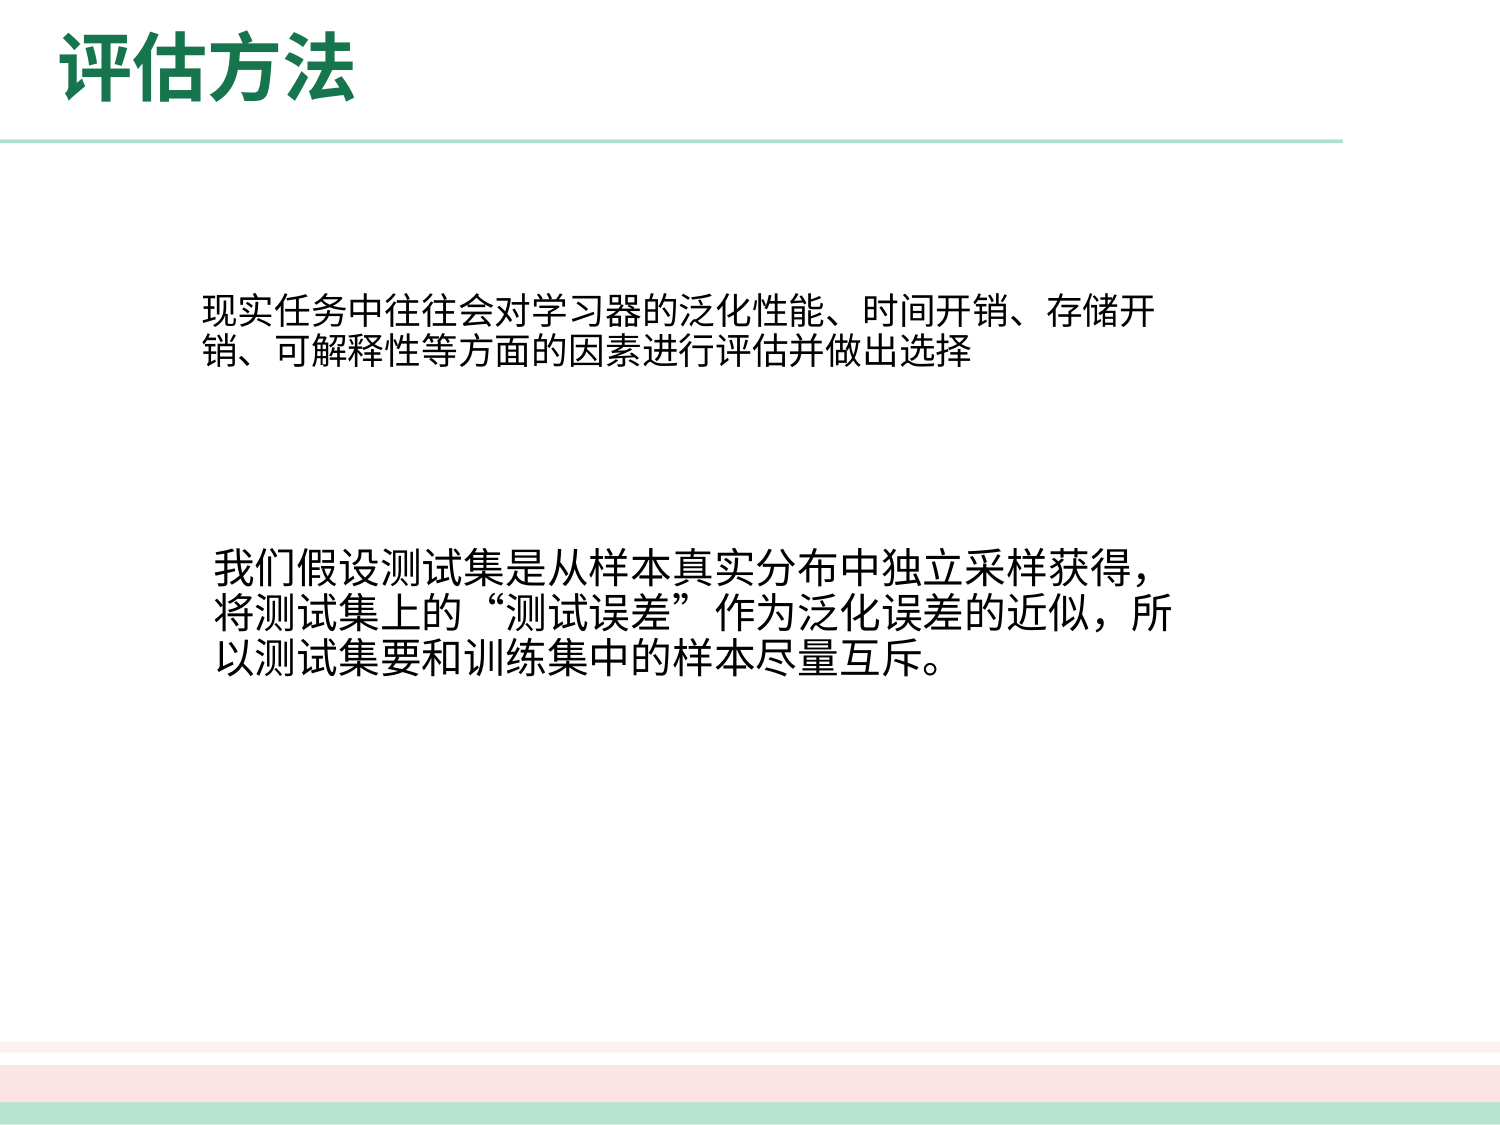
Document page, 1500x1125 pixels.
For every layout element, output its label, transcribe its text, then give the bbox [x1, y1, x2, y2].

text_box 现实任务中往往会对学习器的泛化性能、时间开销、存储开销、可解释性等方面的因素进行评估并做出选择 [114, 285, 1182, 407]
title 评估方法 [42, 7, 1337, 135]
picture [0, 0, 1500, 1125]
text_box 我们假设测试集是从样本真实分布中独立采样获得，将测试集上的“测试误差”作为泛化误差的近似，所以测试集要和训练集中的样本尽量互斥。 [123, 539, 1191, 696]
